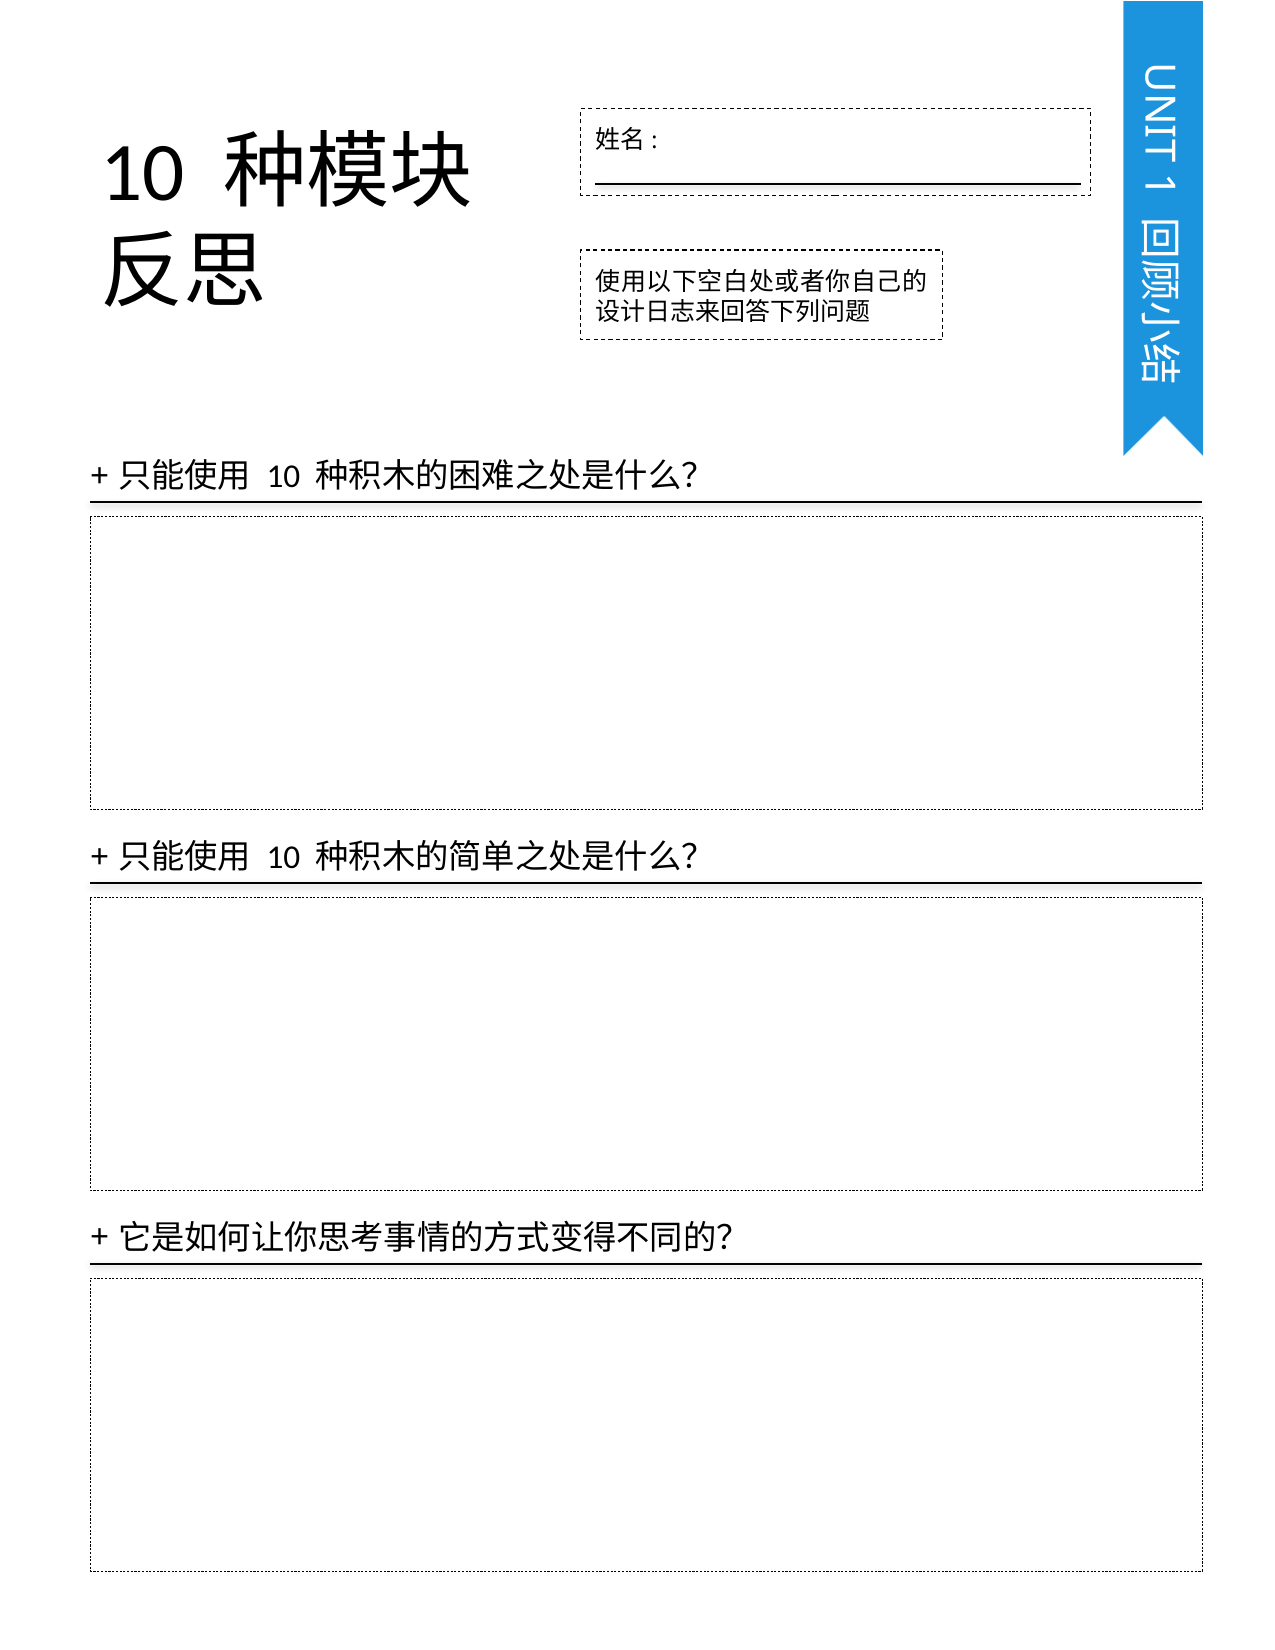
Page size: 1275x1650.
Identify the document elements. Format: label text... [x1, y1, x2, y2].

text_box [1121, 0, 1204, 459]
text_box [75, 446, 1203, 1572]
text_box 使用以下空白处或者你自己的设计日志来回答下列问题 [580, 249, 943, 340]
text_box 10 种模块反思 [85, 109, 504, 325]
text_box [580, 107, 1091, 197]
